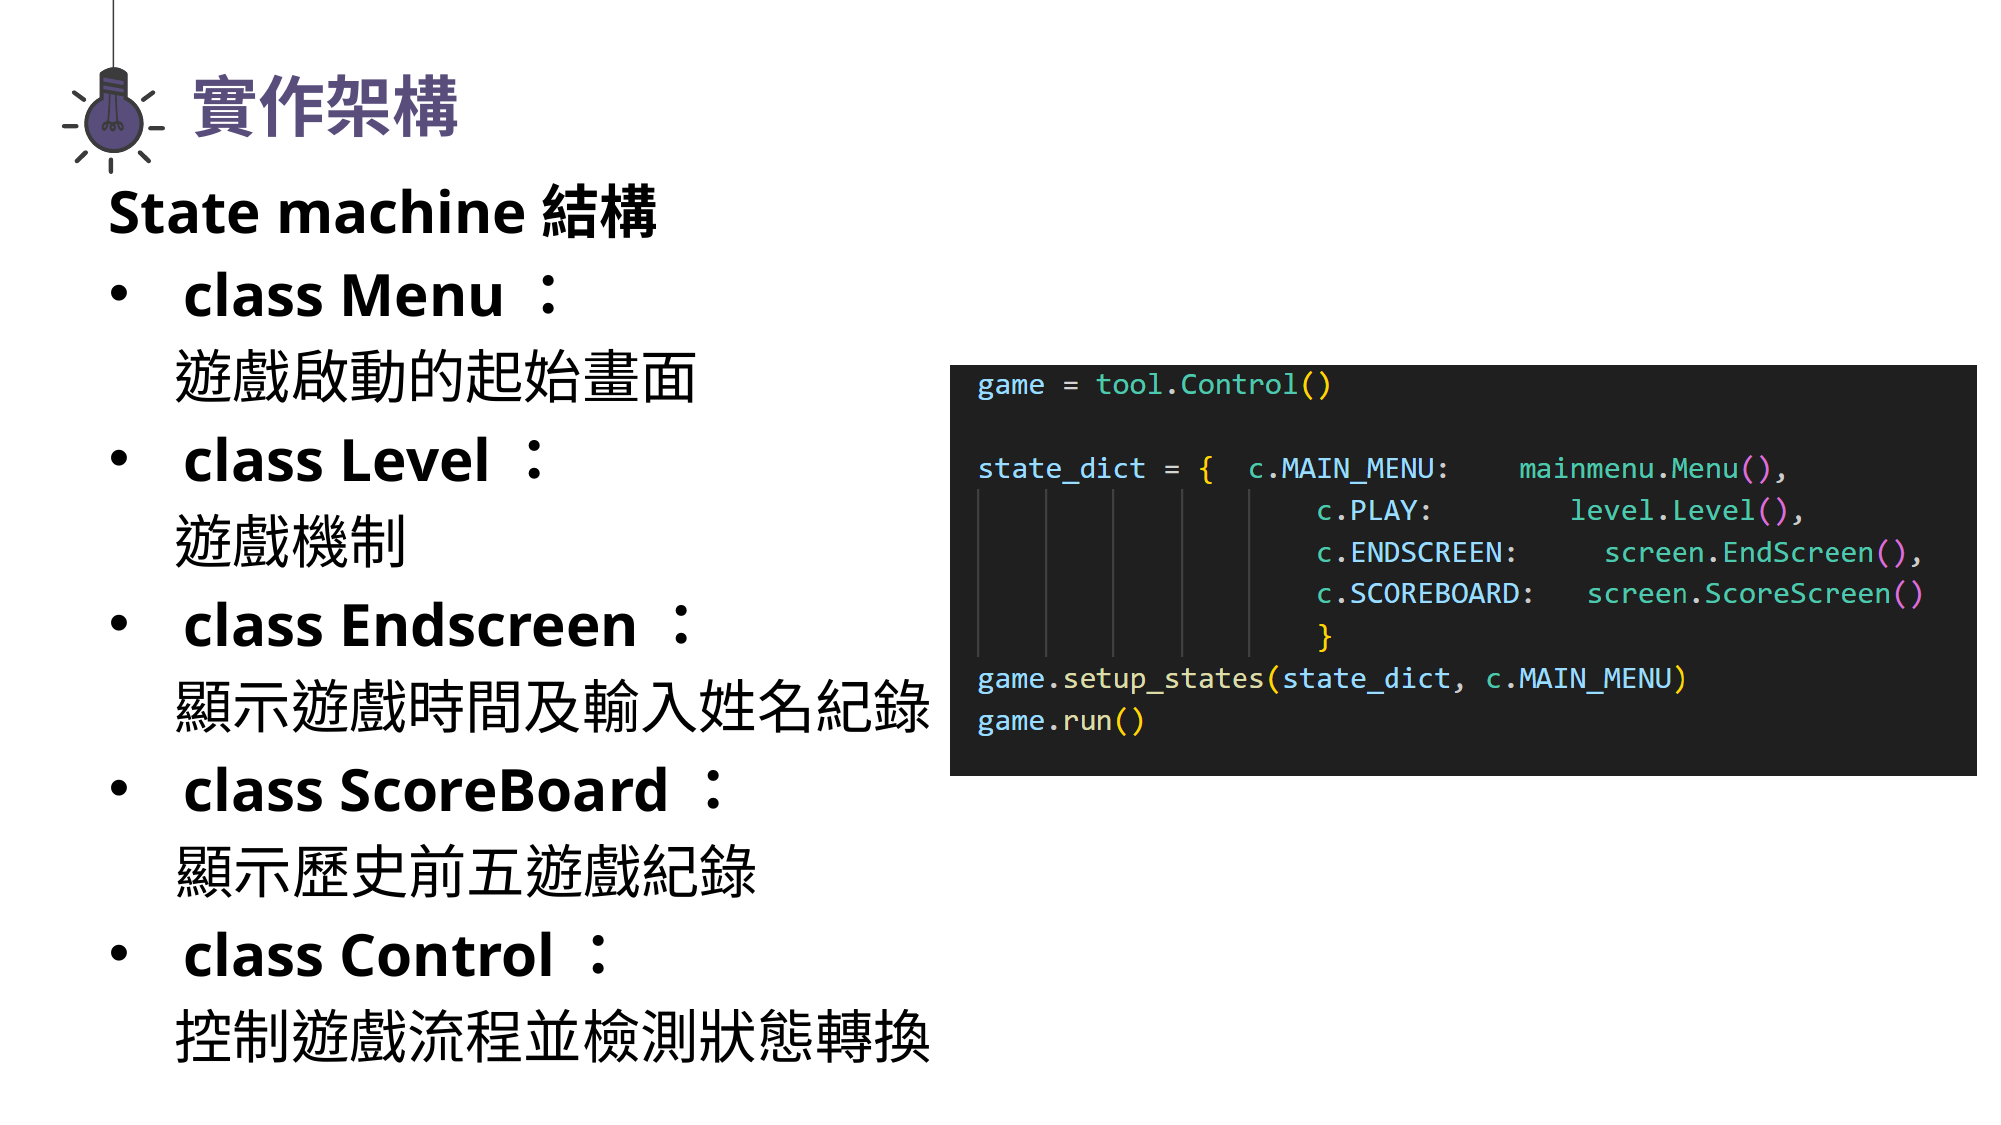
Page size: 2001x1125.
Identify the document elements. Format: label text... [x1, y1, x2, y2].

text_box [61, 0, 166, 175]
text_box State machine結構 class Menu： 遊戲啟動的起始畫面 class Level： 遊戲機制 class Endscreen： 顯示遊戲時間及輸入姓名紀錄 class ScoreBoard： 顯示歷史前五遊戲紀錄 class Control： 控制遊戲流程並檢測狀態轉換 [108, 168, 1051, 1078]
text_box 實作架構 [177, 57, 474, 153]
picture [950, 365, 1978, 777]
